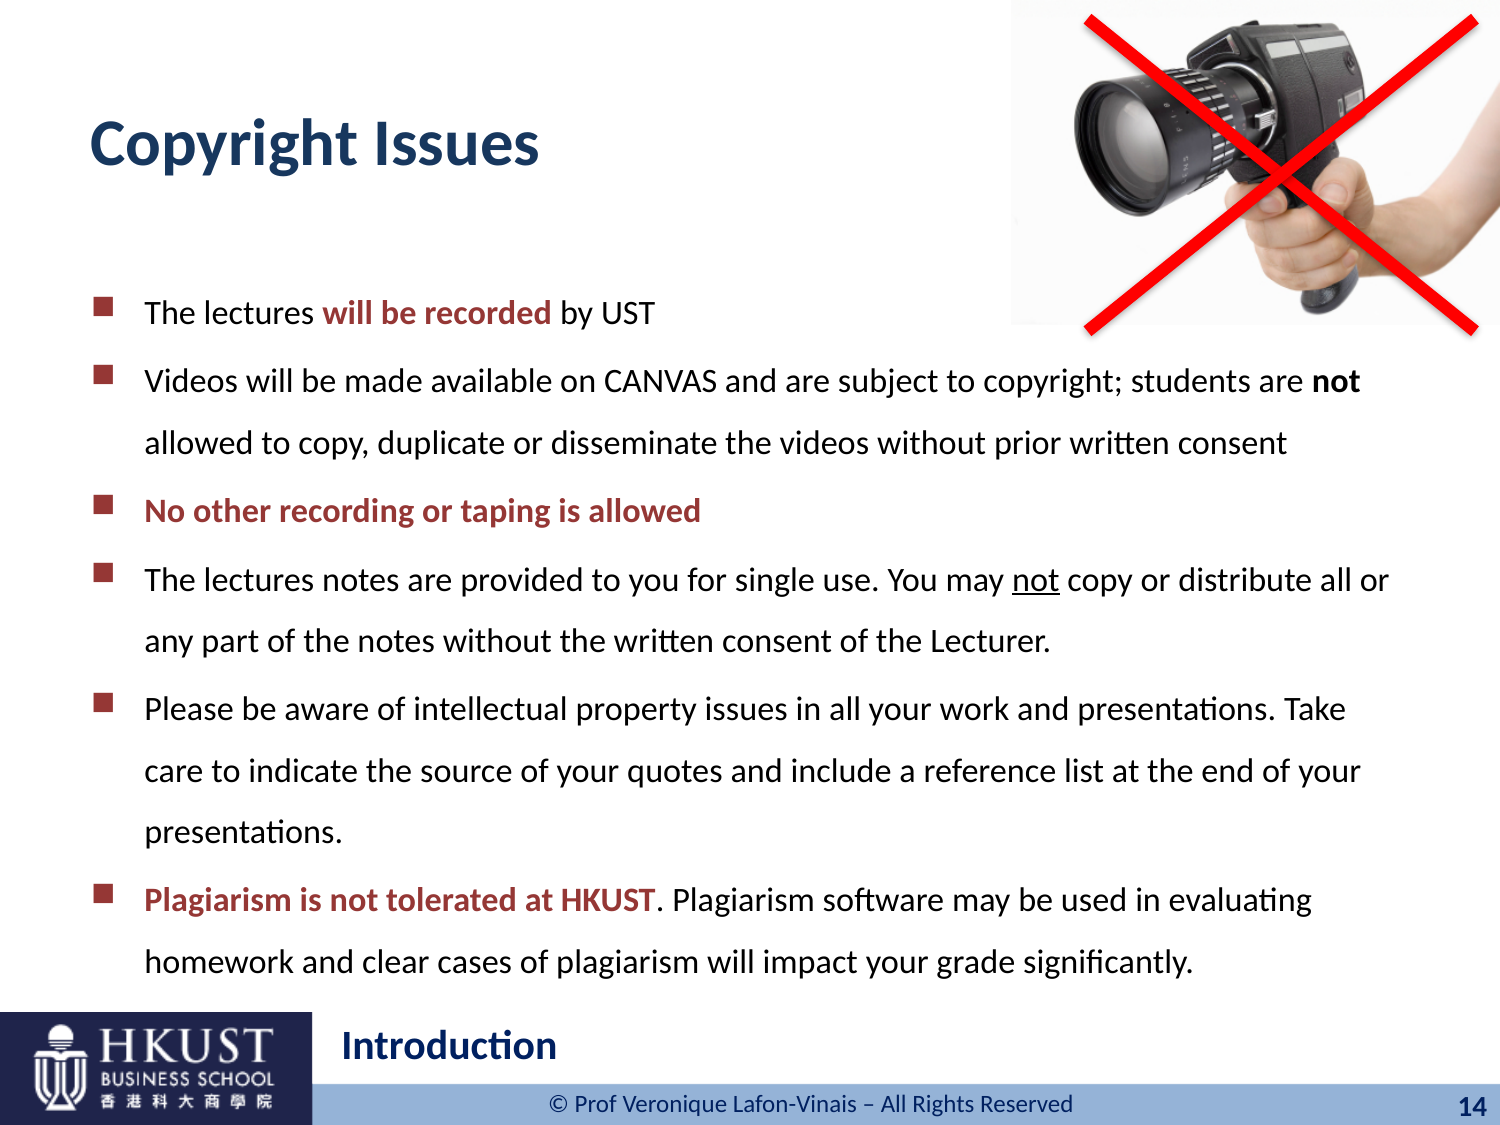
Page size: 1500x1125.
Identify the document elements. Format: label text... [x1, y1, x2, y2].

title Copyright Issues [74, 44, 1006, 233]
list The lectures will be recorded by UST Videos will be made available on CANVAS and are subject to copyright; students are not allowed to copy, duplicate or disseminate the videos without prior written consent No other recording or taping is allowed The lectures notes are provided to you for single use. You may not copy or distribute all or any part of the notes without the written consent of the Lecturer. Please be aware of intellectual property issues in all your work and presentations. Take care to indicate the source of your quotes and include a reference list at the end of your presentations. Plagiarism is not tolerated at HKUST. Plagiarism software may be used in evaluating homework and clear cases of plagiarism will impact your grade significantly. [74, 262, 1426, 1006]
footer Introduction [326, 1007, 1500, 1078]
picture [0, 1012, 1500, 1125]
picture [1011, 0, 1500, 325]
slide_number 14 [1351, 1080, 1500, 1125]
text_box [1087, 18, 1476, 332]
